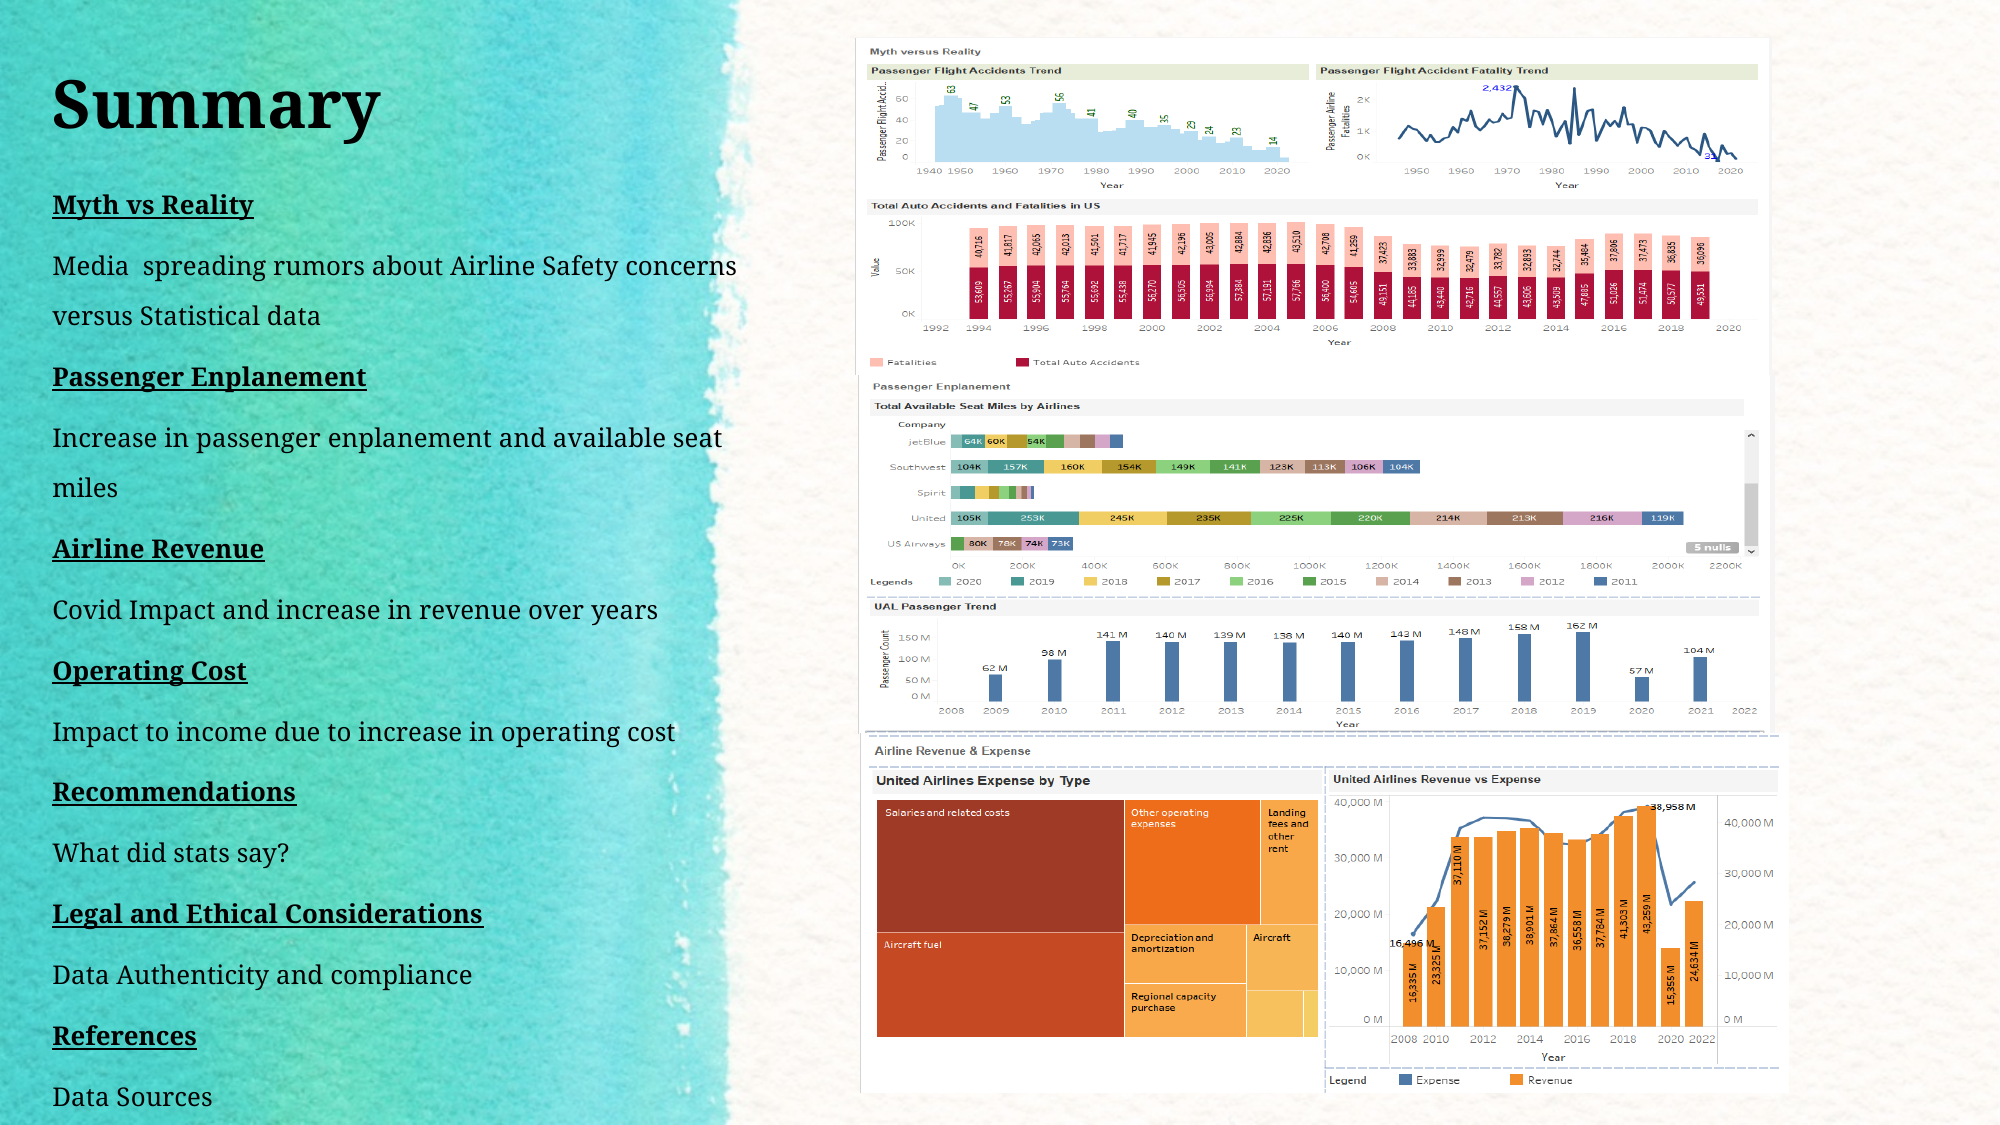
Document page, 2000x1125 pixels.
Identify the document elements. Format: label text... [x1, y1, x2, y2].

title Summary [37, 50, 650, 150]
picture [0, 0, 2000, 1125]
list Myth vs Reality Media spreading rumors about Airline Safety concerns versus Statistical data Passenger Enplanement Increase in passenger enplanement and available seat miles Airline Revenue Covid Impact and increase in revenue over years Operating Cost Impact to income due to increase in operating cost Recommendations What did stats say? Legal and Ethical Considerations Data Authenticity and compliance References Data Sources [37, 162, 775, 1125]
